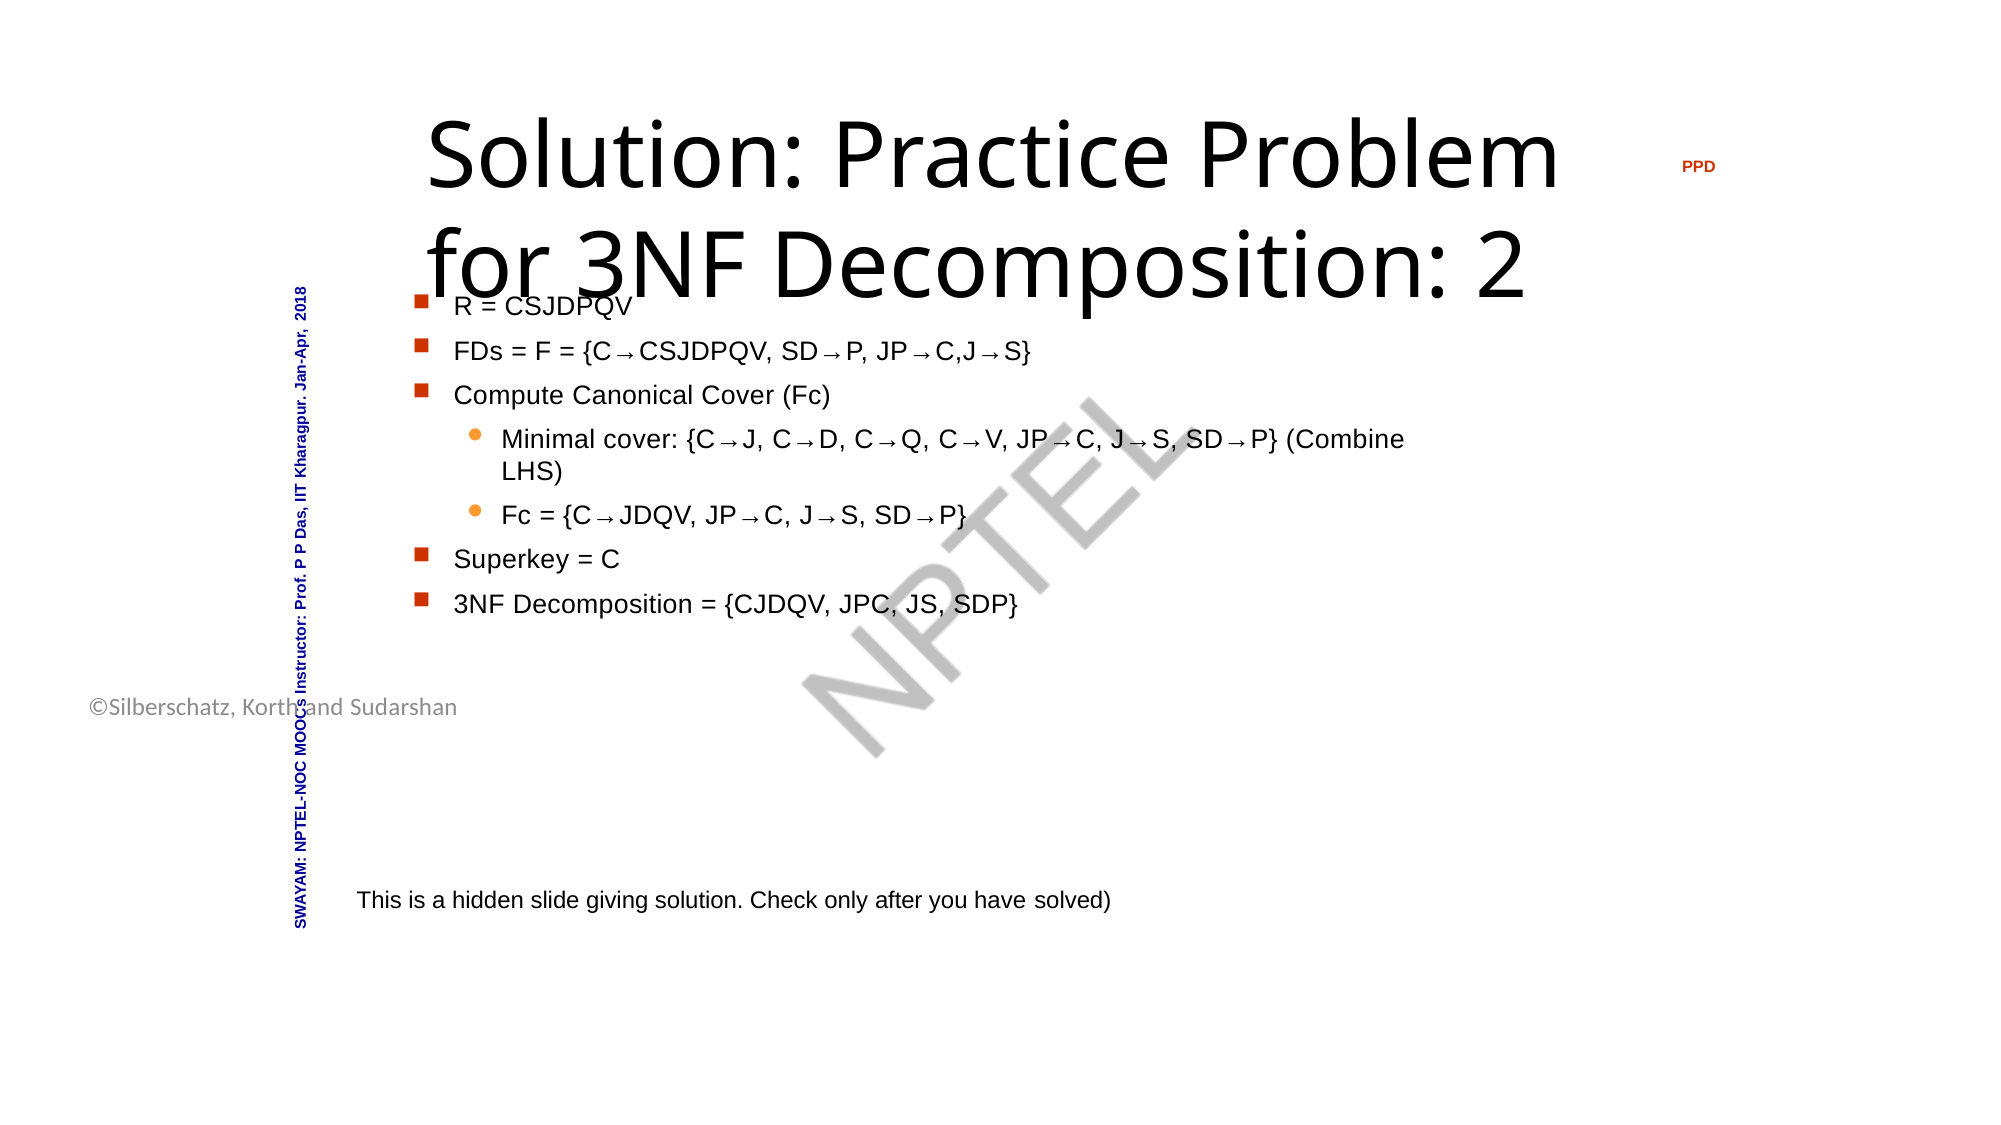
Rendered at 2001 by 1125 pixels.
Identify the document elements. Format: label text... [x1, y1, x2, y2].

text_box This is a hidden slide giving solution. Check only after you have solved) [354, 882, 1124, 913]
text_box R = CSJDPQV FDs = F = {C→CSJDPQV, SD→P, JP→C,J→S} Compute Canonical Cover (Fc) Minimal cover: {C→J, C→D, C→Q, C→V, JP→C, J→S, SD→P} (Combine LHS) Fc = {C→JDQV, JP→C, J→S, SD→P} Superkey = C 3NF Decomposition = {CJDQV, JPC, JS, SDP} [410, 275, 1474, 619]
title Solution: Practice Problem for 3NF Decomposition: 2 [424, 92, 1651, 316]
text_box [773, 336, 1227, 789]
text_box SWAYAM: NPTEL-NOC MOOCs Instructor: Prof. P P Das, IIT Kharagpur. Jan-Apr, 2018 [290, 276, 310, 932]
text_box PPD [1680, 154, 1719, 176]
